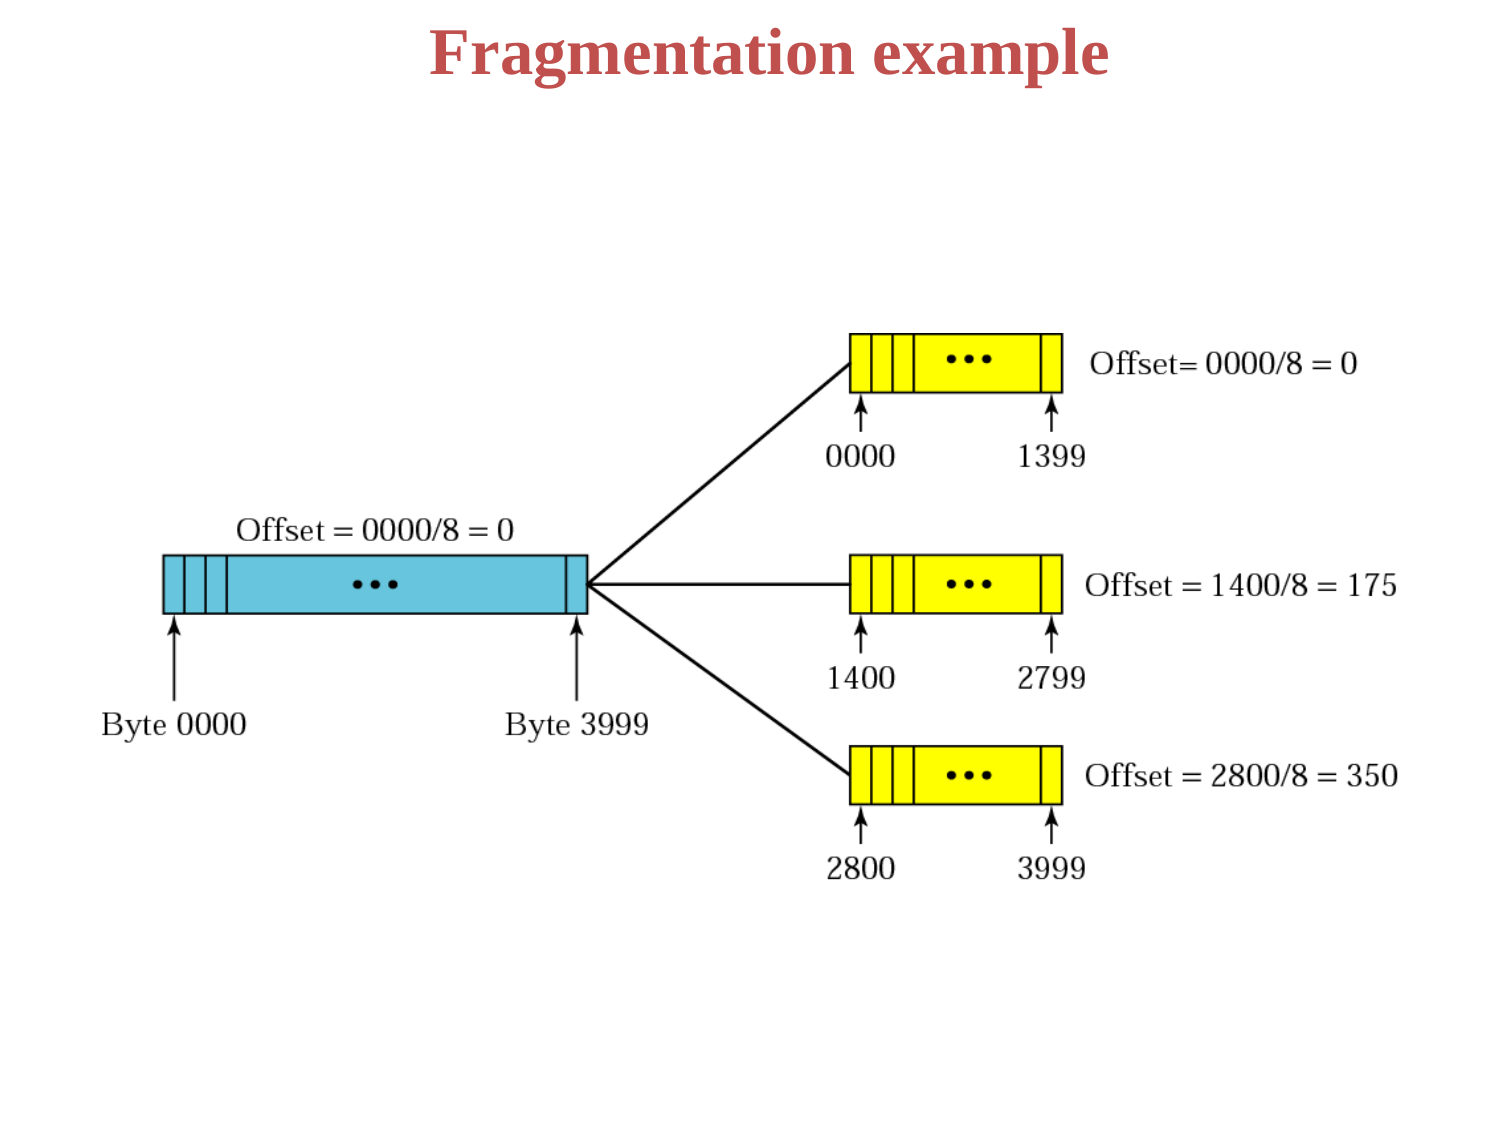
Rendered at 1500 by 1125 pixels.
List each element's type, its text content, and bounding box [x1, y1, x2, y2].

picture [101, 332, 1401, 888]
text_box Fragmentation example [414, 0, 1126, 95]
